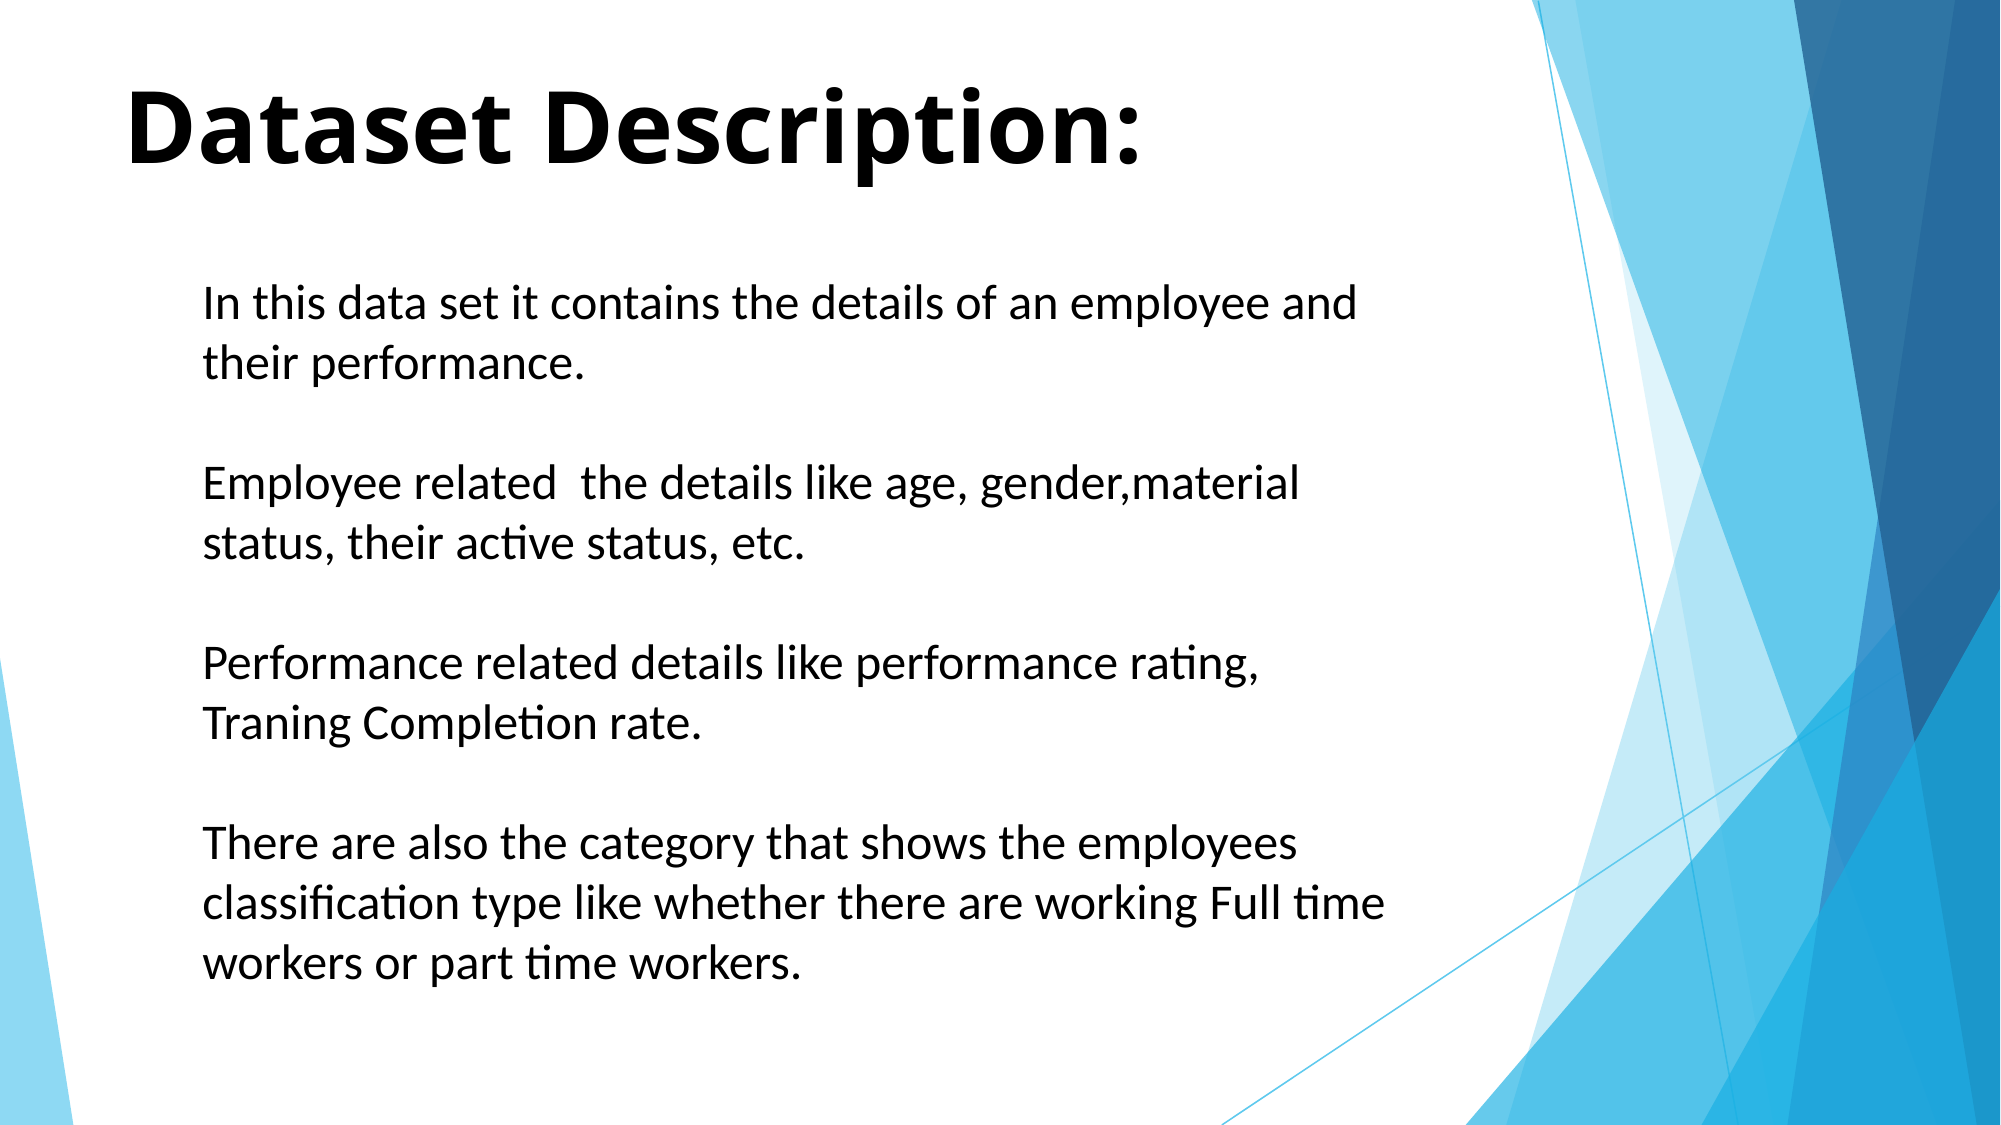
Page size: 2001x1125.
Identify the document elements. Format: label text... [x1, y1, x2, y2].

text_box In this data set it contains the details of an employee and their performance. Employee related the details like age, gender,material status, their active status, etc. Performance related details like performance rating, Traning Completion rate. There are also the category that shows the employees classification type like whether there are working Full time workers or part time workers. [187, 262, 1413, 998]
title Dataset Description: [123, 63, 1877, 185]
